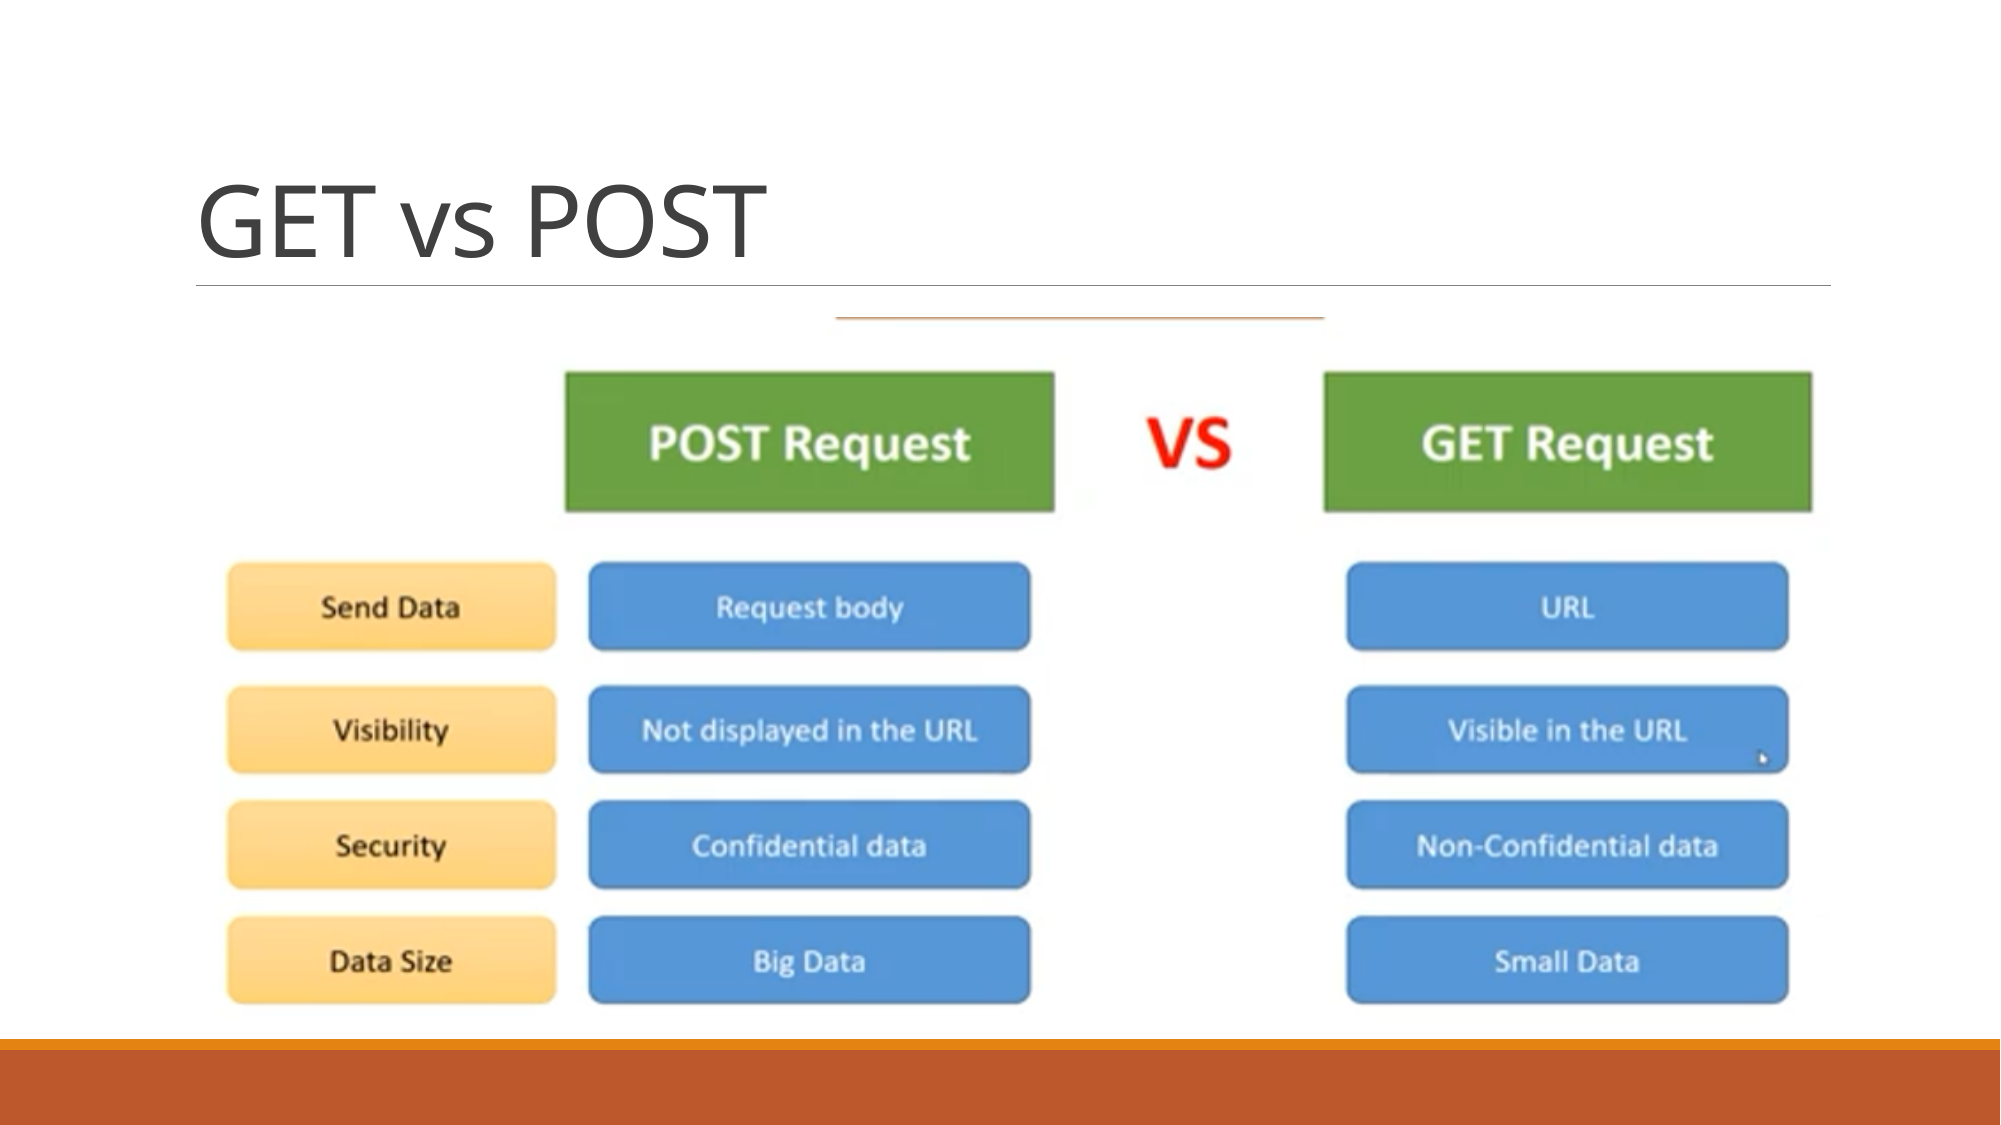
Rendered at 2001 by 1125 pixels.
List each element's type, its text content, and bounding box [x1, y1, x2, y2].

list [179, 316, 1831, 1021]
title GET vs POST [180, 47, 1830, 285]
